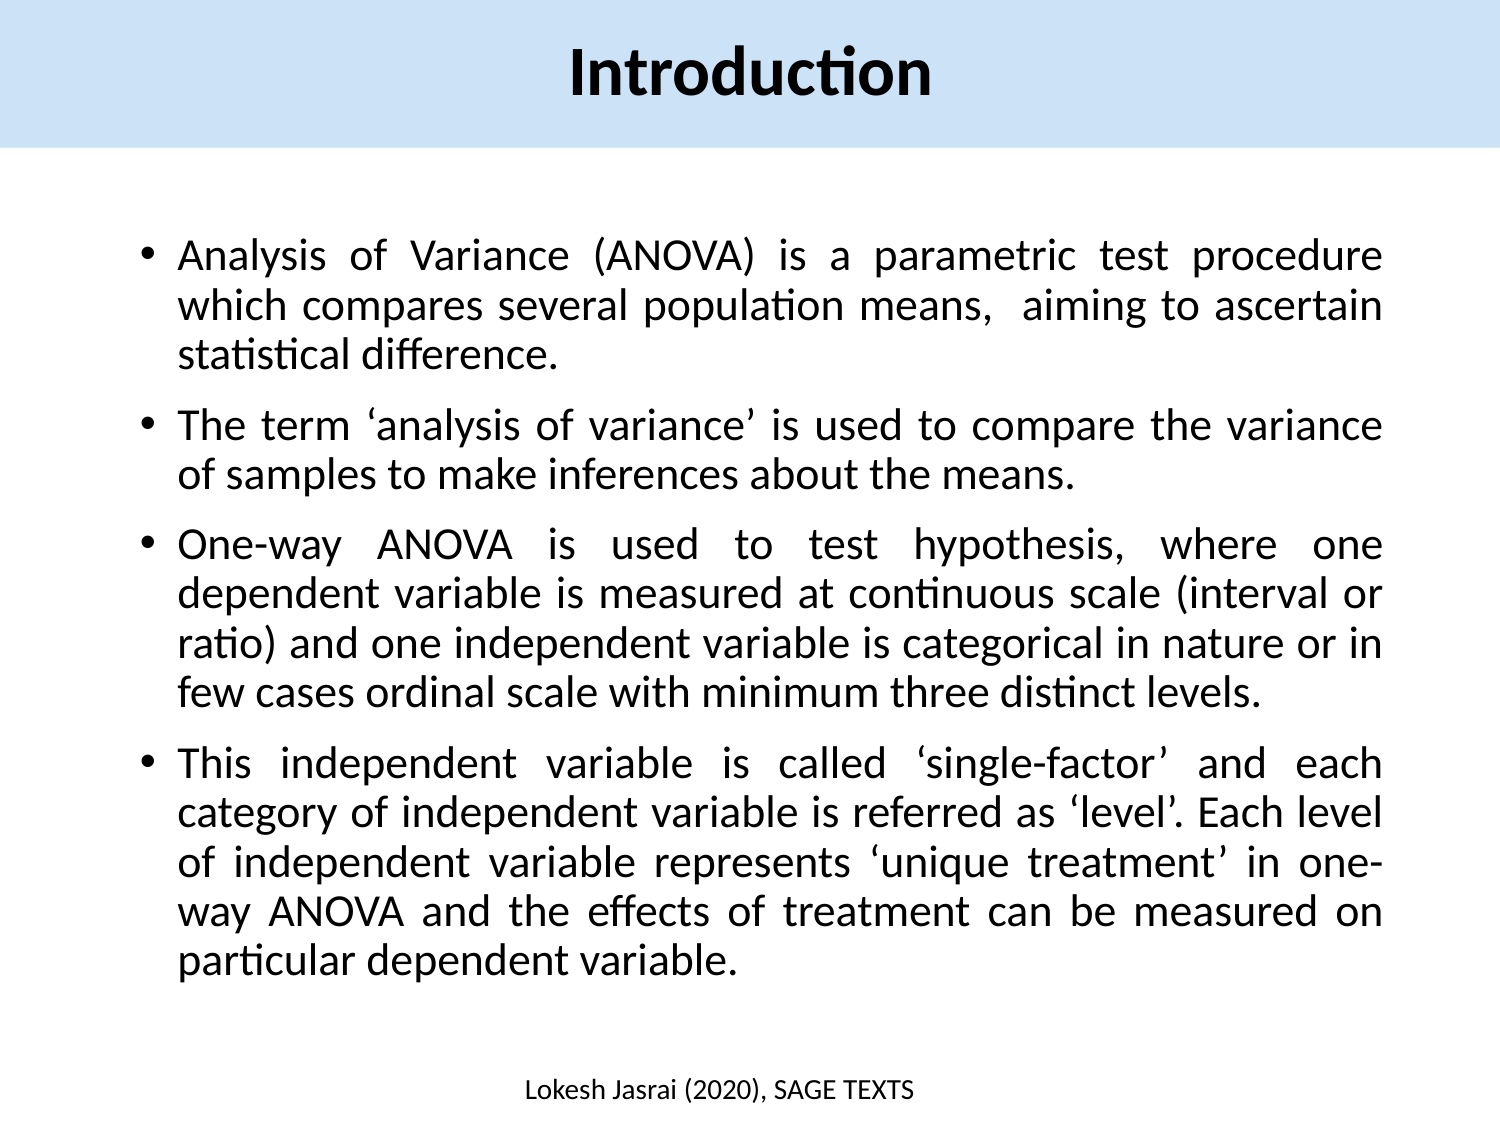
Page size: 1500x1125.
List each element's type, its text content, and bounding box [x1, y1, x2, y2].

picture [0, 0, 1500, 1125]
text_box Analysis of Variance (ANOVA) is a parametric test procedure which compares several population means, aiming to ascertain statistical difference. The term ‘analysis of variance’ is used to compare the variance of samples to make inferences about the means. One-way ANOVA is used to test hypothesis, where one dependent variable is measured at continuous scale (interval or ratio) and one independent variable is categorical in nature or in few cases ordinal scale with minimum three distinct levels. This independent variable is called ‘single-factor’ and each category of independent variable is referred as ‘level’. Each level of independent variable represents ‘unique treatment’ in one-way ANOVA and the effects of treatment can be measured on particular dependent variable. [125, 223, 1400, 1010]
footer Lokesh Jasrai (2020), SAGE TEXTS [452, 1063, 988, 1124]
text_box Introduction [206, 27, 1296, 128]
